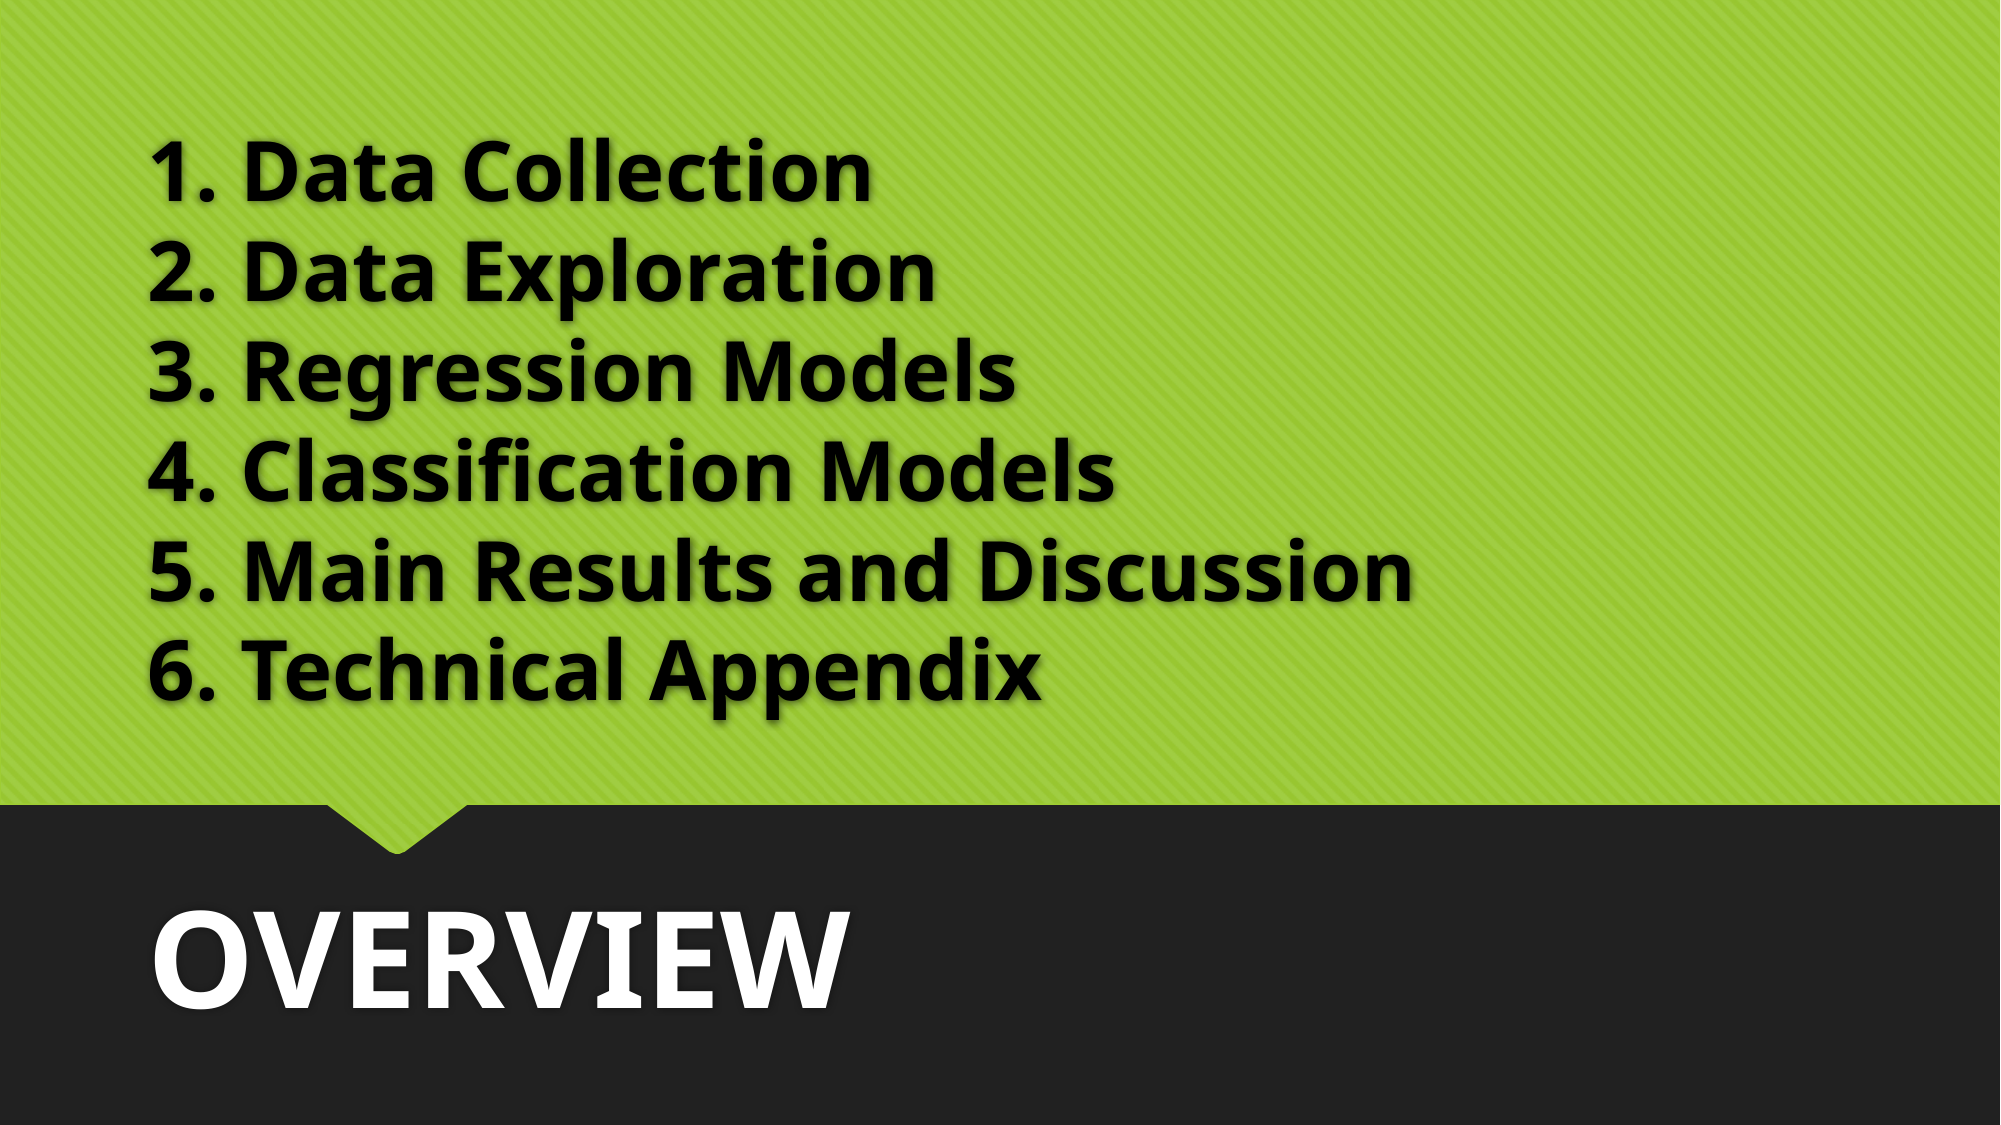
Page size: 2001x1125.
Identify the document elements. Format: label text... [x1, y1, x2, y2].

subtitle OVERVIEW [132, 866, 1868, 1044]
title 1. Data Collection 2. Data Exploration 3. Regression Models 4. Classification Models 5. Main Results and Discussion 6. Technical Appendix [132, 120, 1868, 726]
